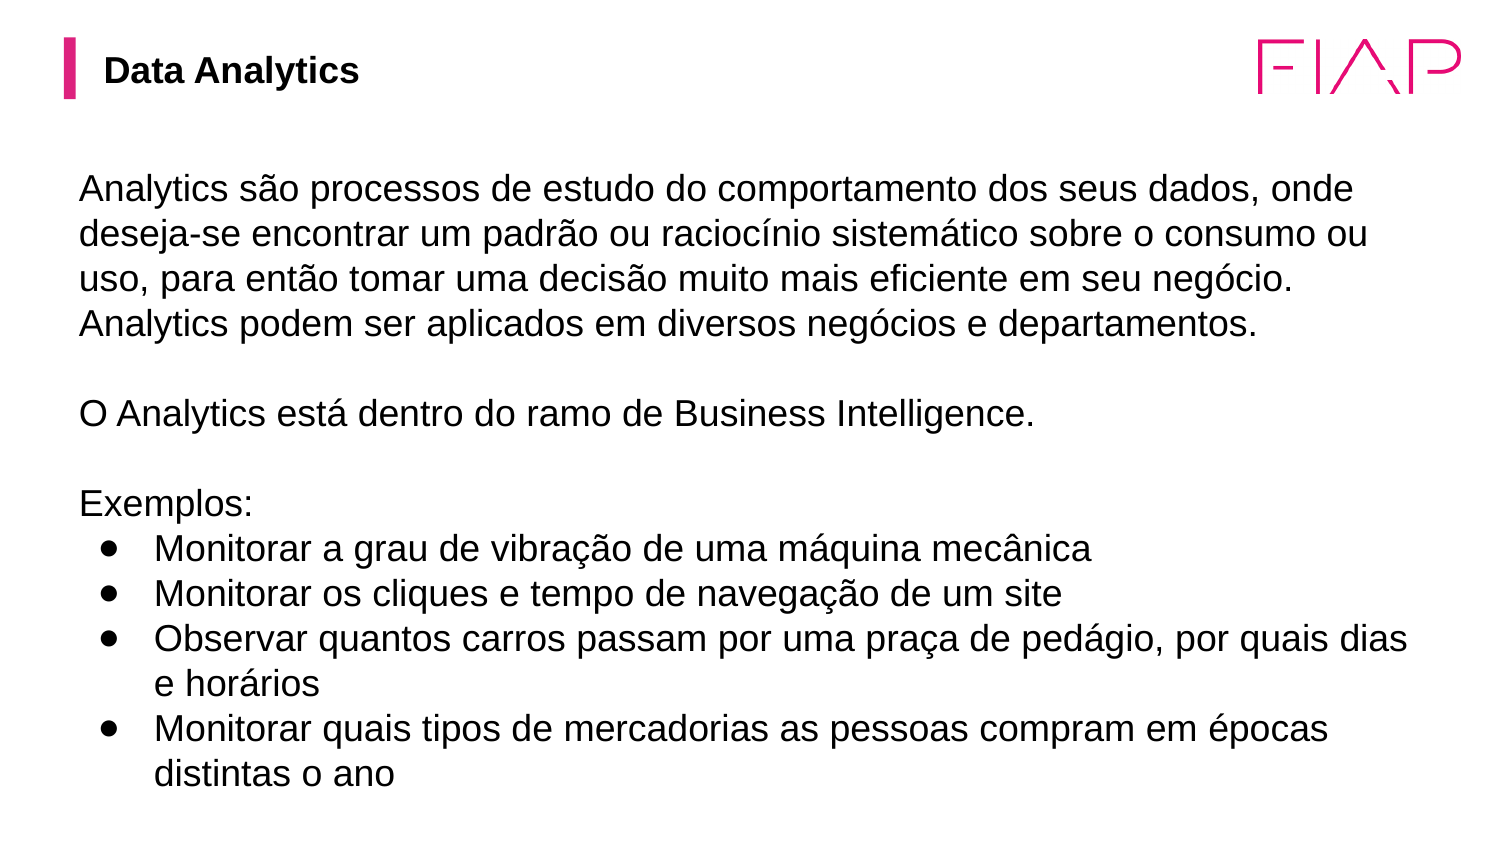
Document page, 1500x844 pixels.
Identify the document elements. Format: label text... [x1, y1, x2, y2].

text_box Analytics são processos de estudo do comportamento dos seus dados, onde deseja-se encontrar um padrão ou raciocínio sistemático sobre o consumo ou uso, para então tomar uma decisão muito mais eficiente em seu negócio. Analytics podem ser aplicados em diversos negócios e departamentos. O Analytics está dentro do ramo de Business Intelligence. Exemplos: Monitorar a grau de vibração de uma máquina mecânica Monitorar os cliques e tempo de navegação de um site Observar quantos carros passam por uma praça de pedágio, por quais dias e horários Monitorar quais tipos de mercadorias as pessoas compram em épocas distintas o ano [63, 156, 1436, 794]
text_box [63, 36, 1461, 100]
